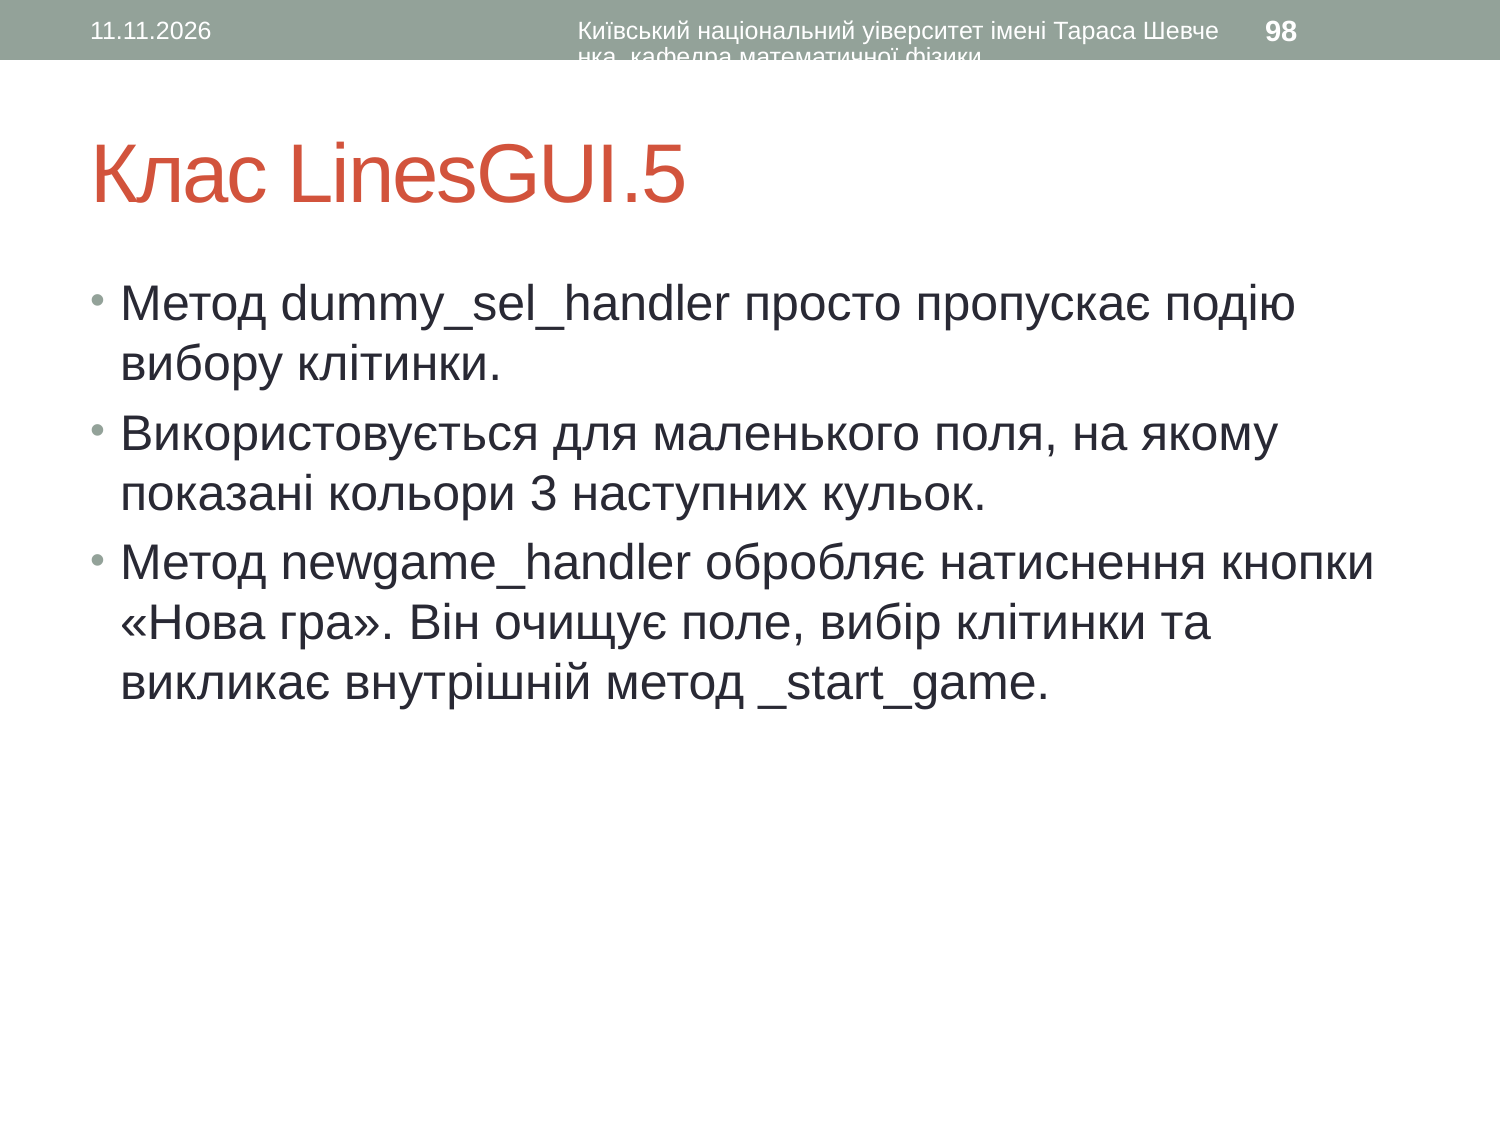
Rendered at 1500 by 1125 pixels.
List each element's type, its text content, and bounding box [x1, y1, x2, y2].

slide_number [75, 3, 550, 57]
footer Київський національний уіверситет імені Тараса Шевченка, кафедра математичної фізики [562, 3, 1238, 57]
list Метод dummy_sel_handler просто пропускає подію вибору клітинки. Використовується для маленького поля, на якому показані кольори 3 наступних кульок. Метод newgame_handler обробляє натиснення кнопки «Нова гра». Він очищує поле, вибір клітинки та викликає внутрішній метод _start_game. [75, 262, 1425, 1063]
slide_number 98 [1250, 3, 1425, 57]
title Клас LinesGUI.5 [75, 87, 1425, 250]
